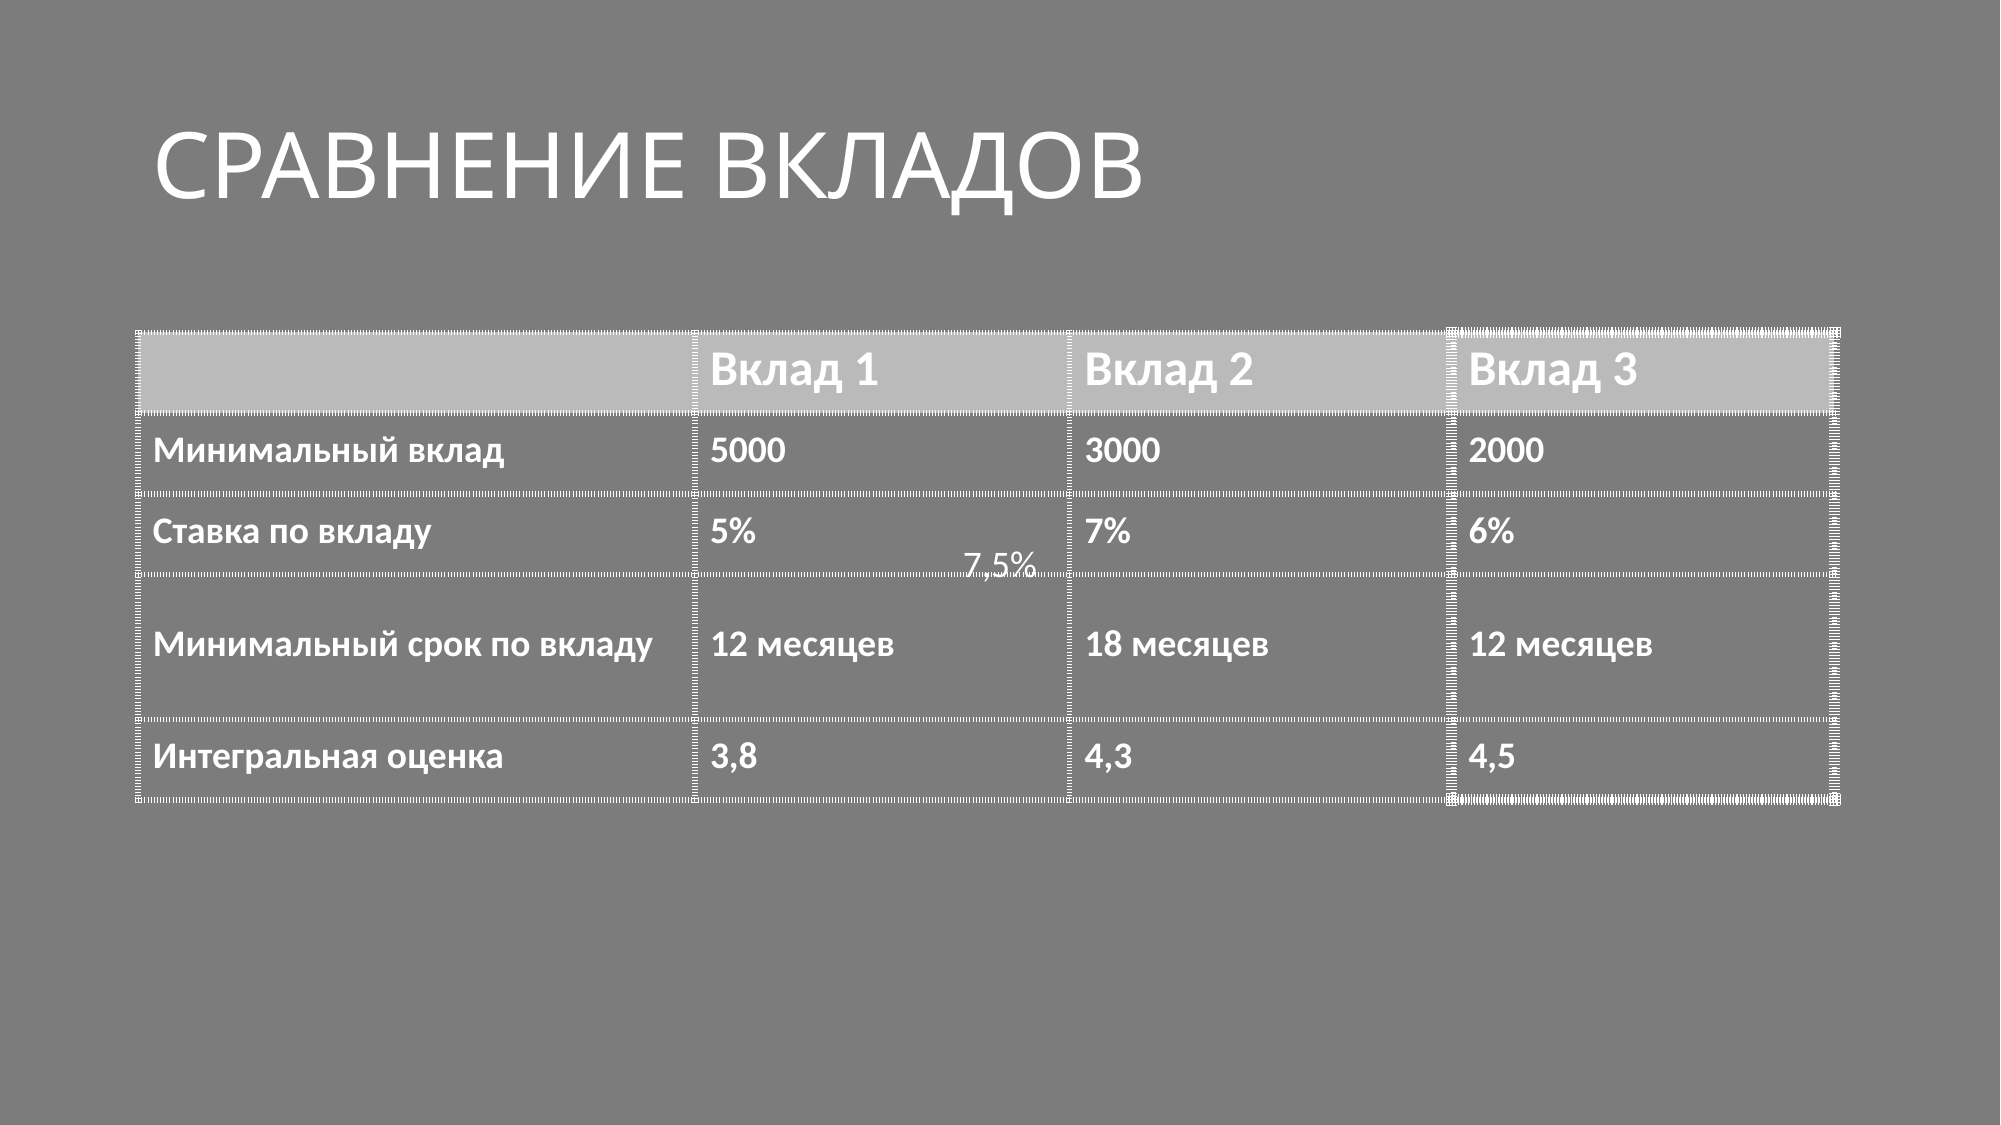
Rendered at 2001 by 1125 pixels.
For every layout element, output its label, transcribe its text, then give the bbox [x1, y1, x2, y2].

table_cell Интегральная оценка [138, 719, 695, 800]
table_cell Минимальный срок по вкладу [138, 574, 695, 719]
text_box 7,5% [948, 532, 1052, 592]
table_header Вклад 1 [695, 332, 1070, 413]
table_cell 5% [695, 494, 1070, 574]
table_cell Ставка по вкладу [138, 494, 695, 574]
table_cell 5000 [695, 413, 1070, 494]
table_header Вклад 2 [1070, 332, 1451, 413]
table_cell Минимальный вклад [138, 413, 695, 494]
table_cell 3,8 [695, 719, 1070, 800]
table_cell 12 месяцев [695, 574, 1070, 719]
table_cell 18 месяцев [1070, 574, 1451, 719]
table_cell 4,3 [1070, 719, 1451, 800]
table_header [138, 332, 695, 413]
table_header [1451, 332, 1834, 800]
table_cell 3000 [1070, 413, 1451, 494]
table_cell 7% [1070, 494, 1451, 574]
title СРАВНЕНИЕ ВКЛАДОВ [137, 59, 1863, 278]
